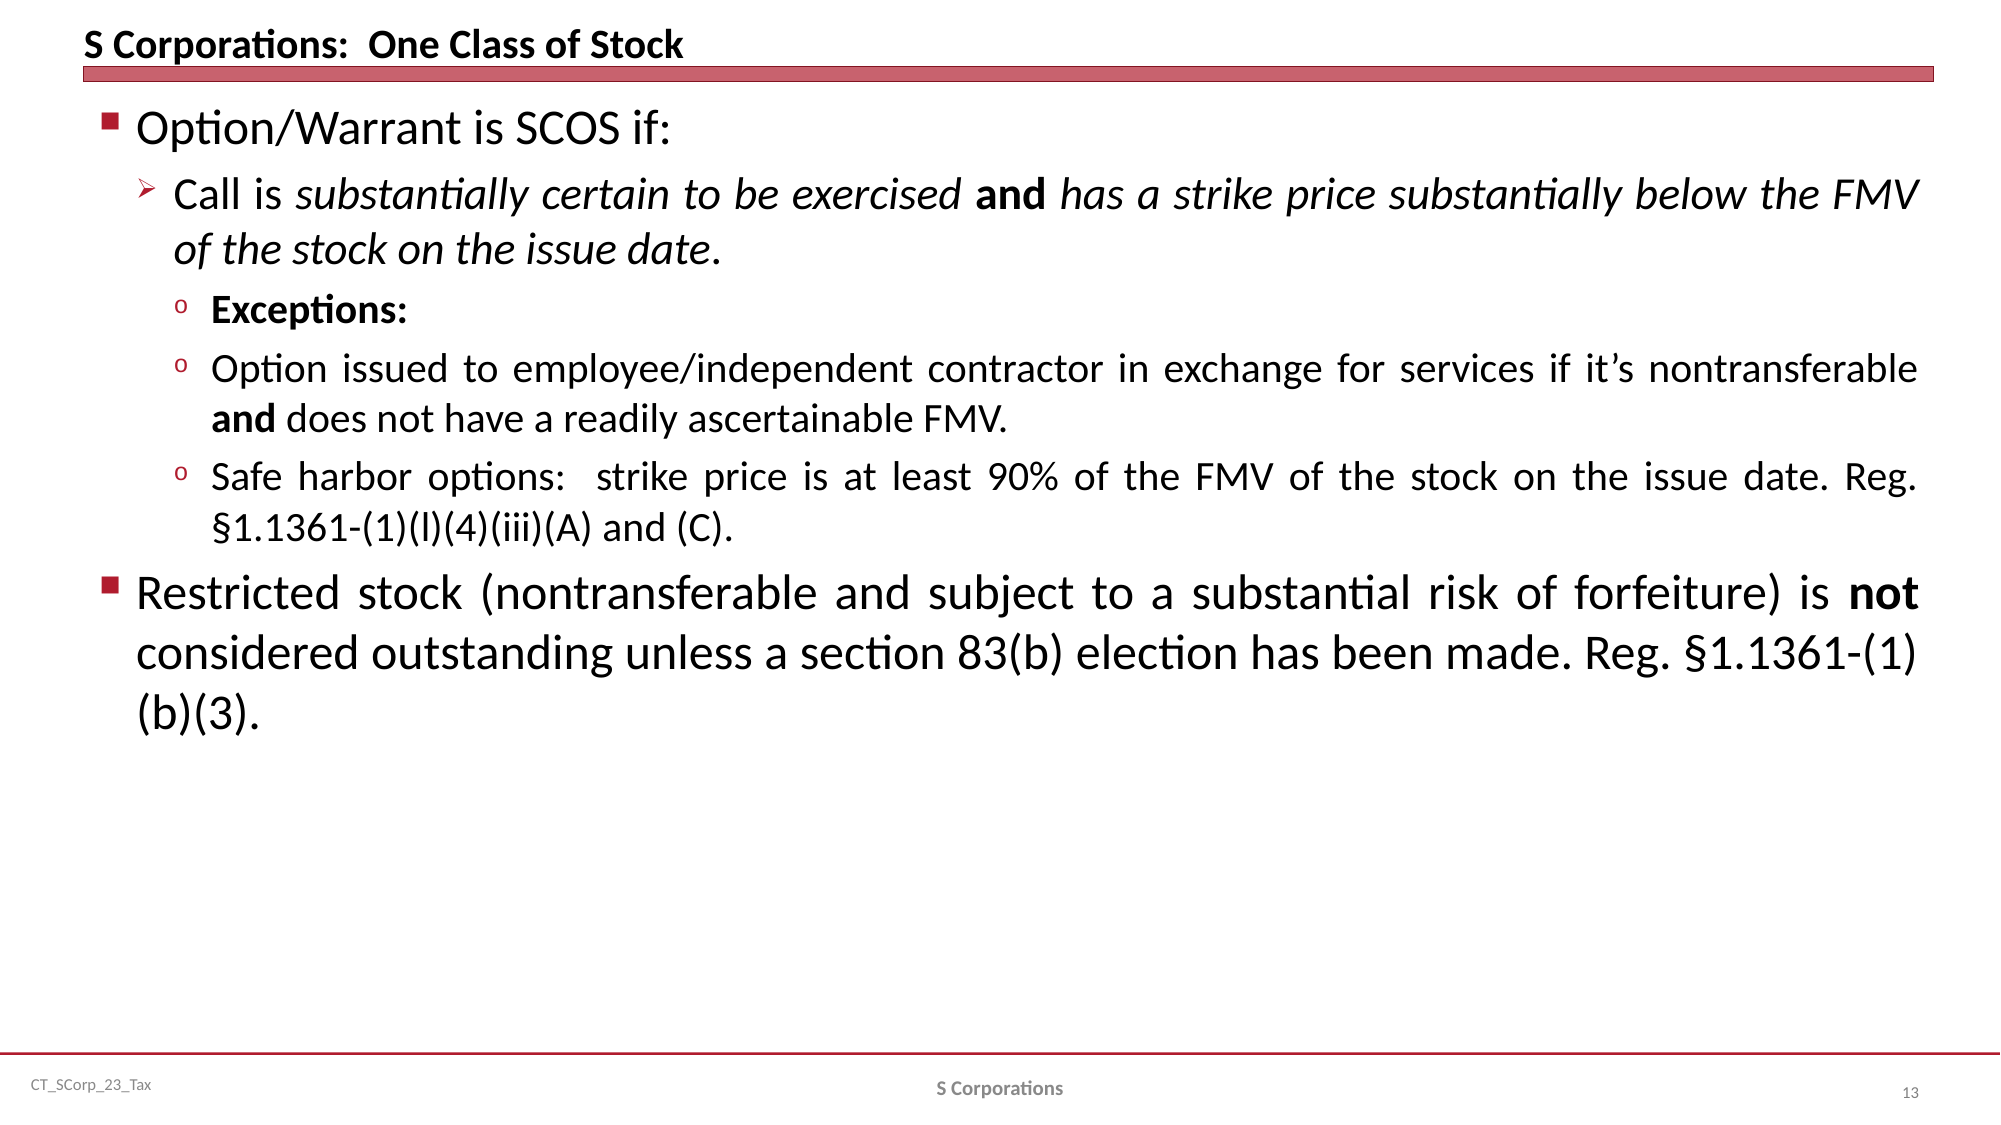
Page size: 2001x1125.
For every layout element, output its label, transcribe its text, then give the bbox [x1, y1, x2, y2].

title S Corporations: One Class of Stock [83, 6, 1935, 67]
list Option/Warrant is SCOS if: Call is substantially certain to be exercised and has a strike price substantially below the FMV of the stock on the issue date. Exceptions: Option issued to employee/independent contractor in exchange for services if it’s nontransferable and does not have a readily ascertainable FMV. Safe harbor options: strike price is at least 90% of the FMV of the stock on the issue date. Reg. §1.1361-(1)(l)(4)(iii)(A) and (C). Restricted stock (nontransferable and subject to a substantial risk of forfeiture) is not considered outstanding unless a section 83(b) election has been made. Reg. §1.1361-(1)(b)(3). [83, 87, 1934, 1041]
footer S Corporations [683, 1056, 1317, 1117]
slide_number 13 [1834, 1061, 1934, 1122]
